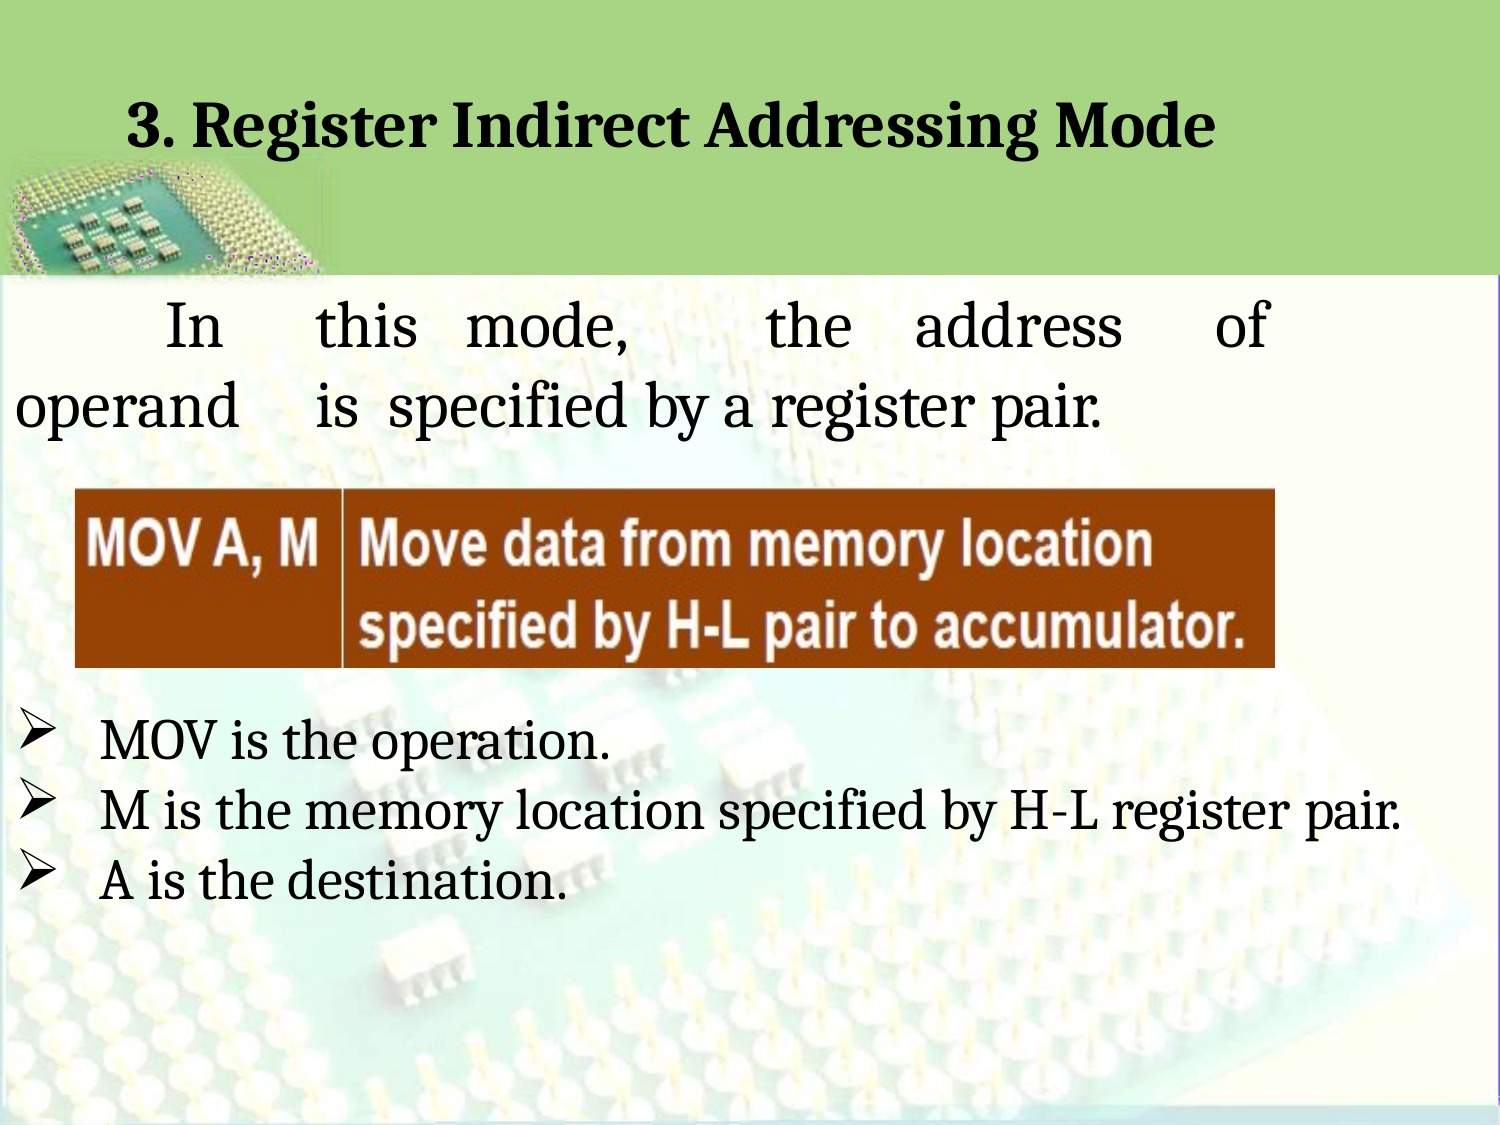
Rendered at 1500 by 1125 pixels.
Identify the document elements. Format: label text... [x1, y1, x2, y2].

text_box In this mode, the address of operand is specified by a register pair. [12, 278, 1488, 441]
text_box MOV is the operation. M is the memory location specified by H-L register pair. A is the destination. [12, 699, 1472, 912]
title 3. Register Indirect Addressing Mode [125, 78, 1258, 269]
picture [0, 148, 1500, 1125]
text_box [74, 487, 1275, 668]
